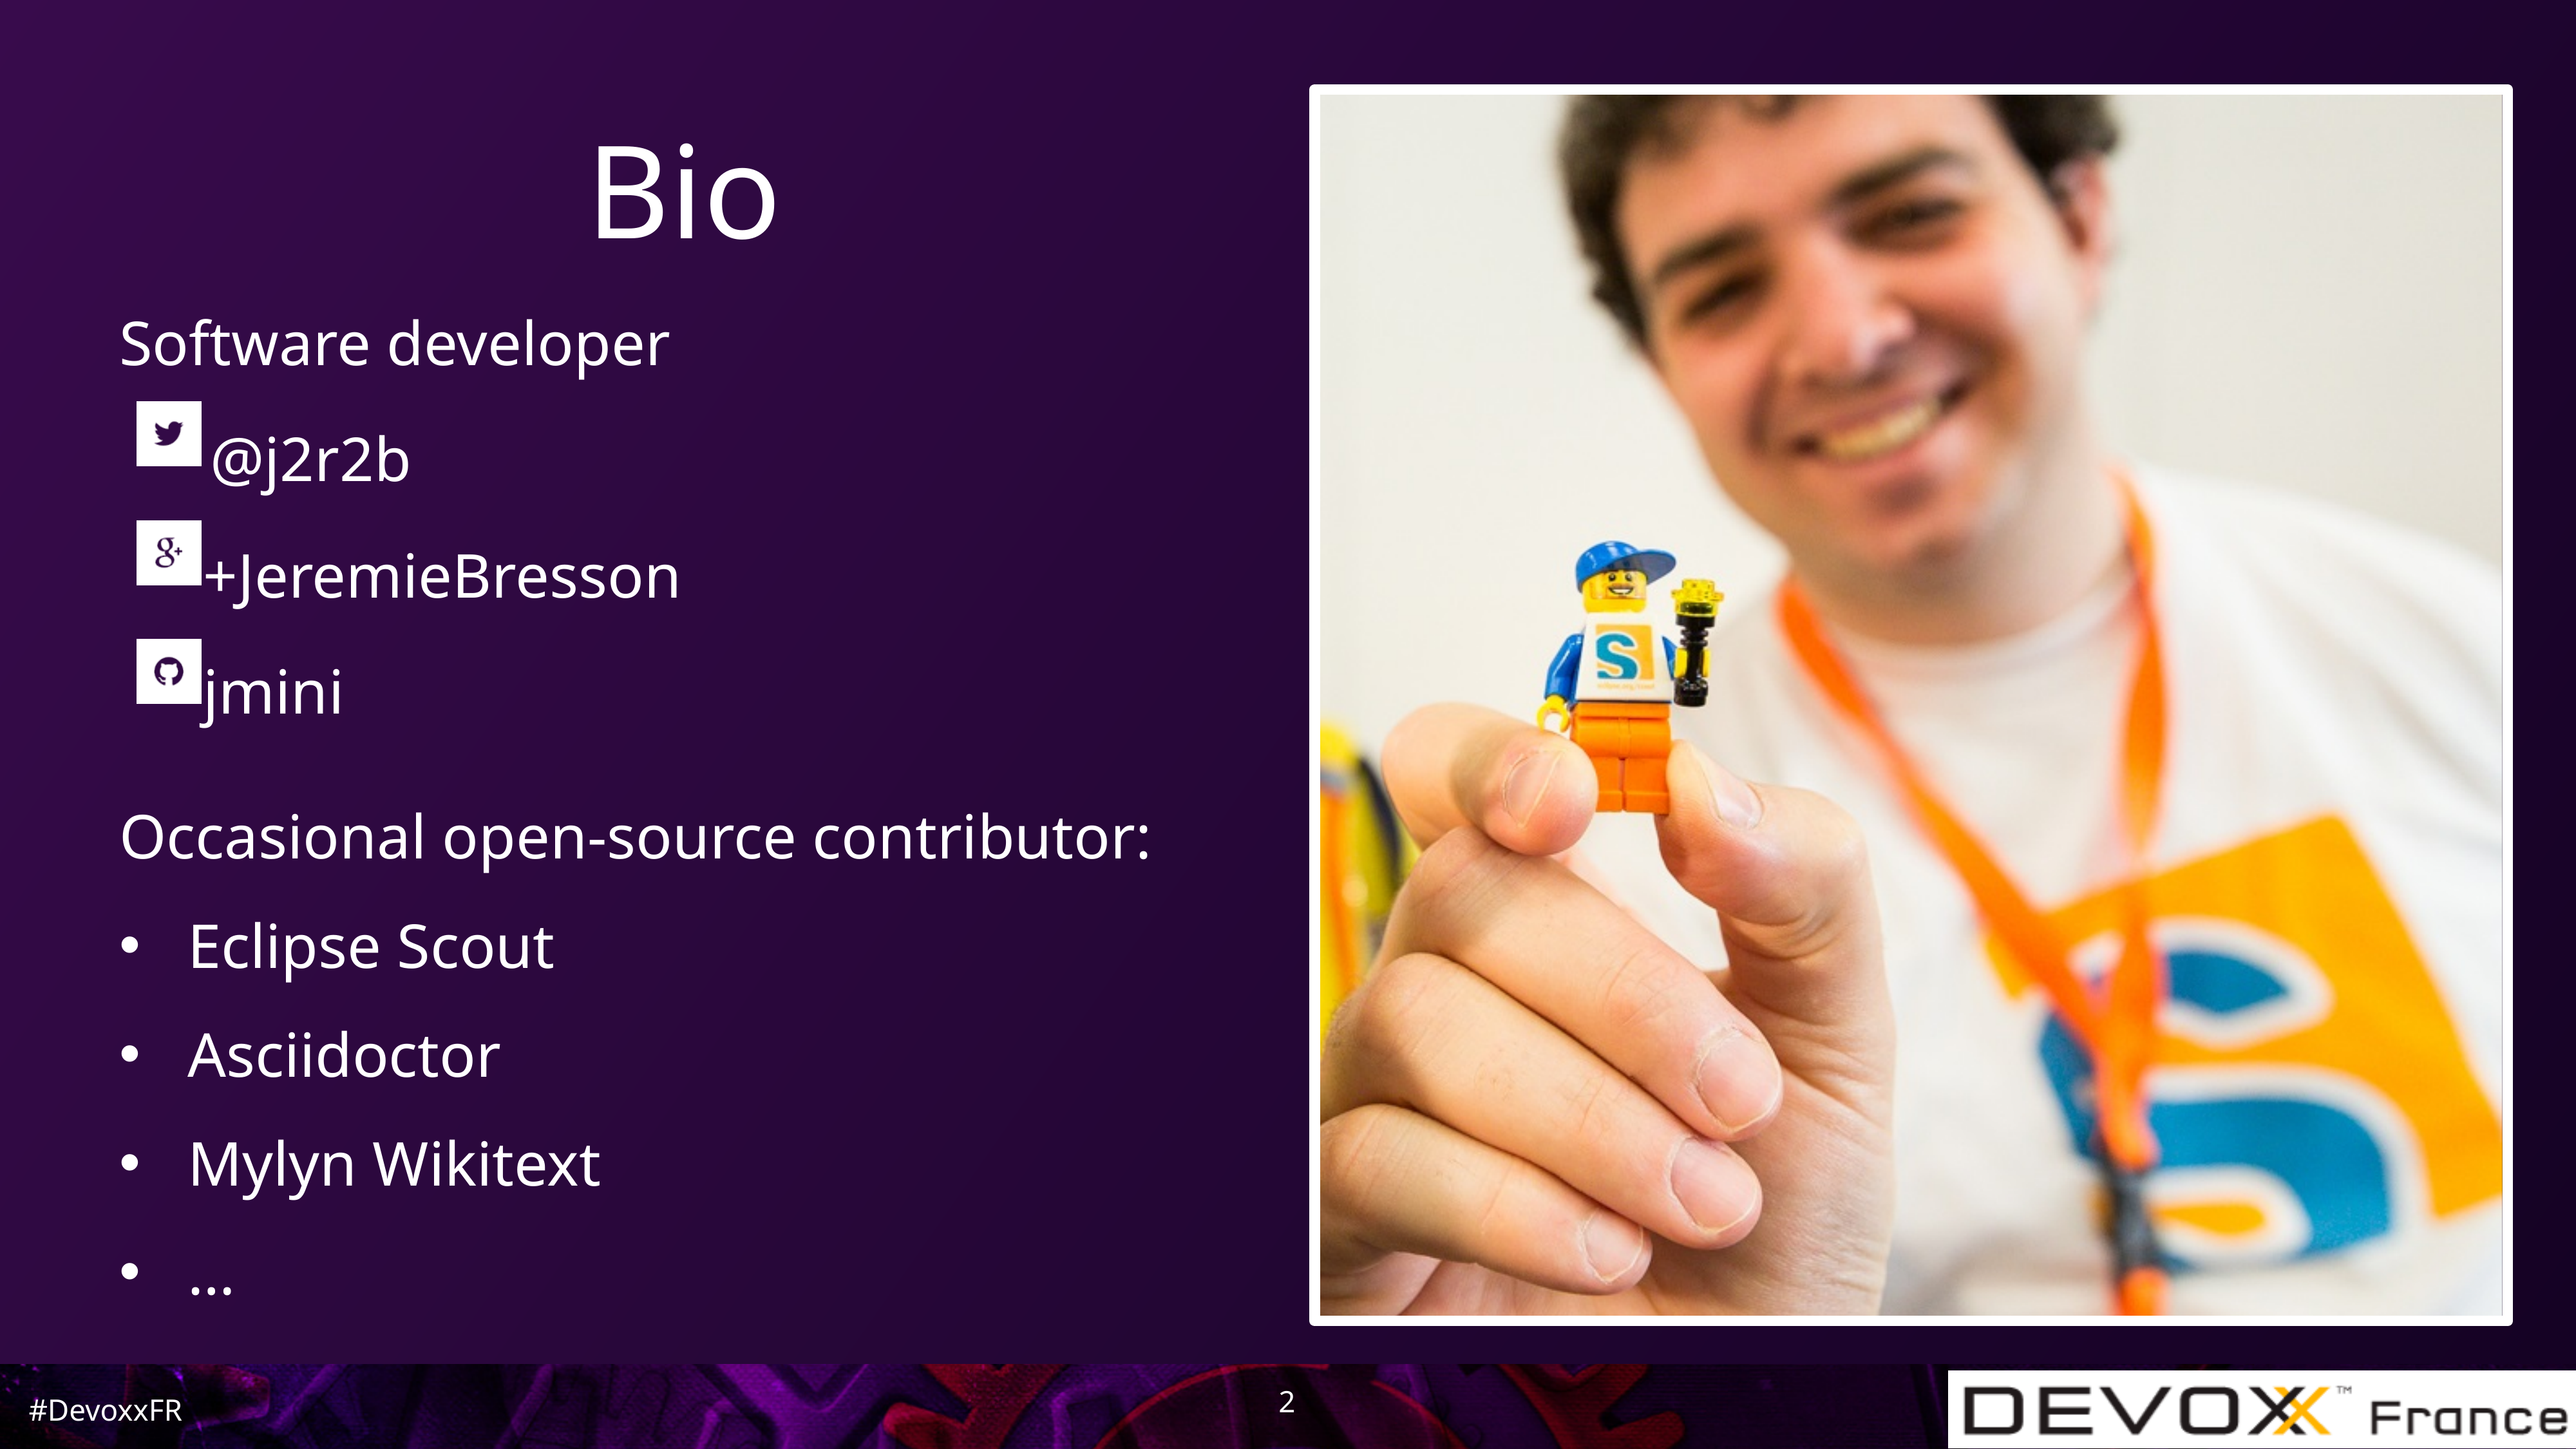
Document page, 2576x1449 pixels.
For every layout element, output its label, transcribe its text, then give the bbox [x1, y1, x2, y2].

picture [1320, 95, 2503, 1316]
list Software developer @j2r2b +JeremieBresson jmini Occasional open-source contributor: Eclipse Scout Asciidoctor Mylyn Wikitext … [111, 297, 1256, 1320]
picture [0, 1364, 2576, 1449]
picture [137, 639, 202, 704]
slide_number 2 [1262, 1375, 1312, 1427]
picture [137, 401, 202, 467]
title Bio [111, 93, 1256, 272]
picture [137, 520, 202, 585]
